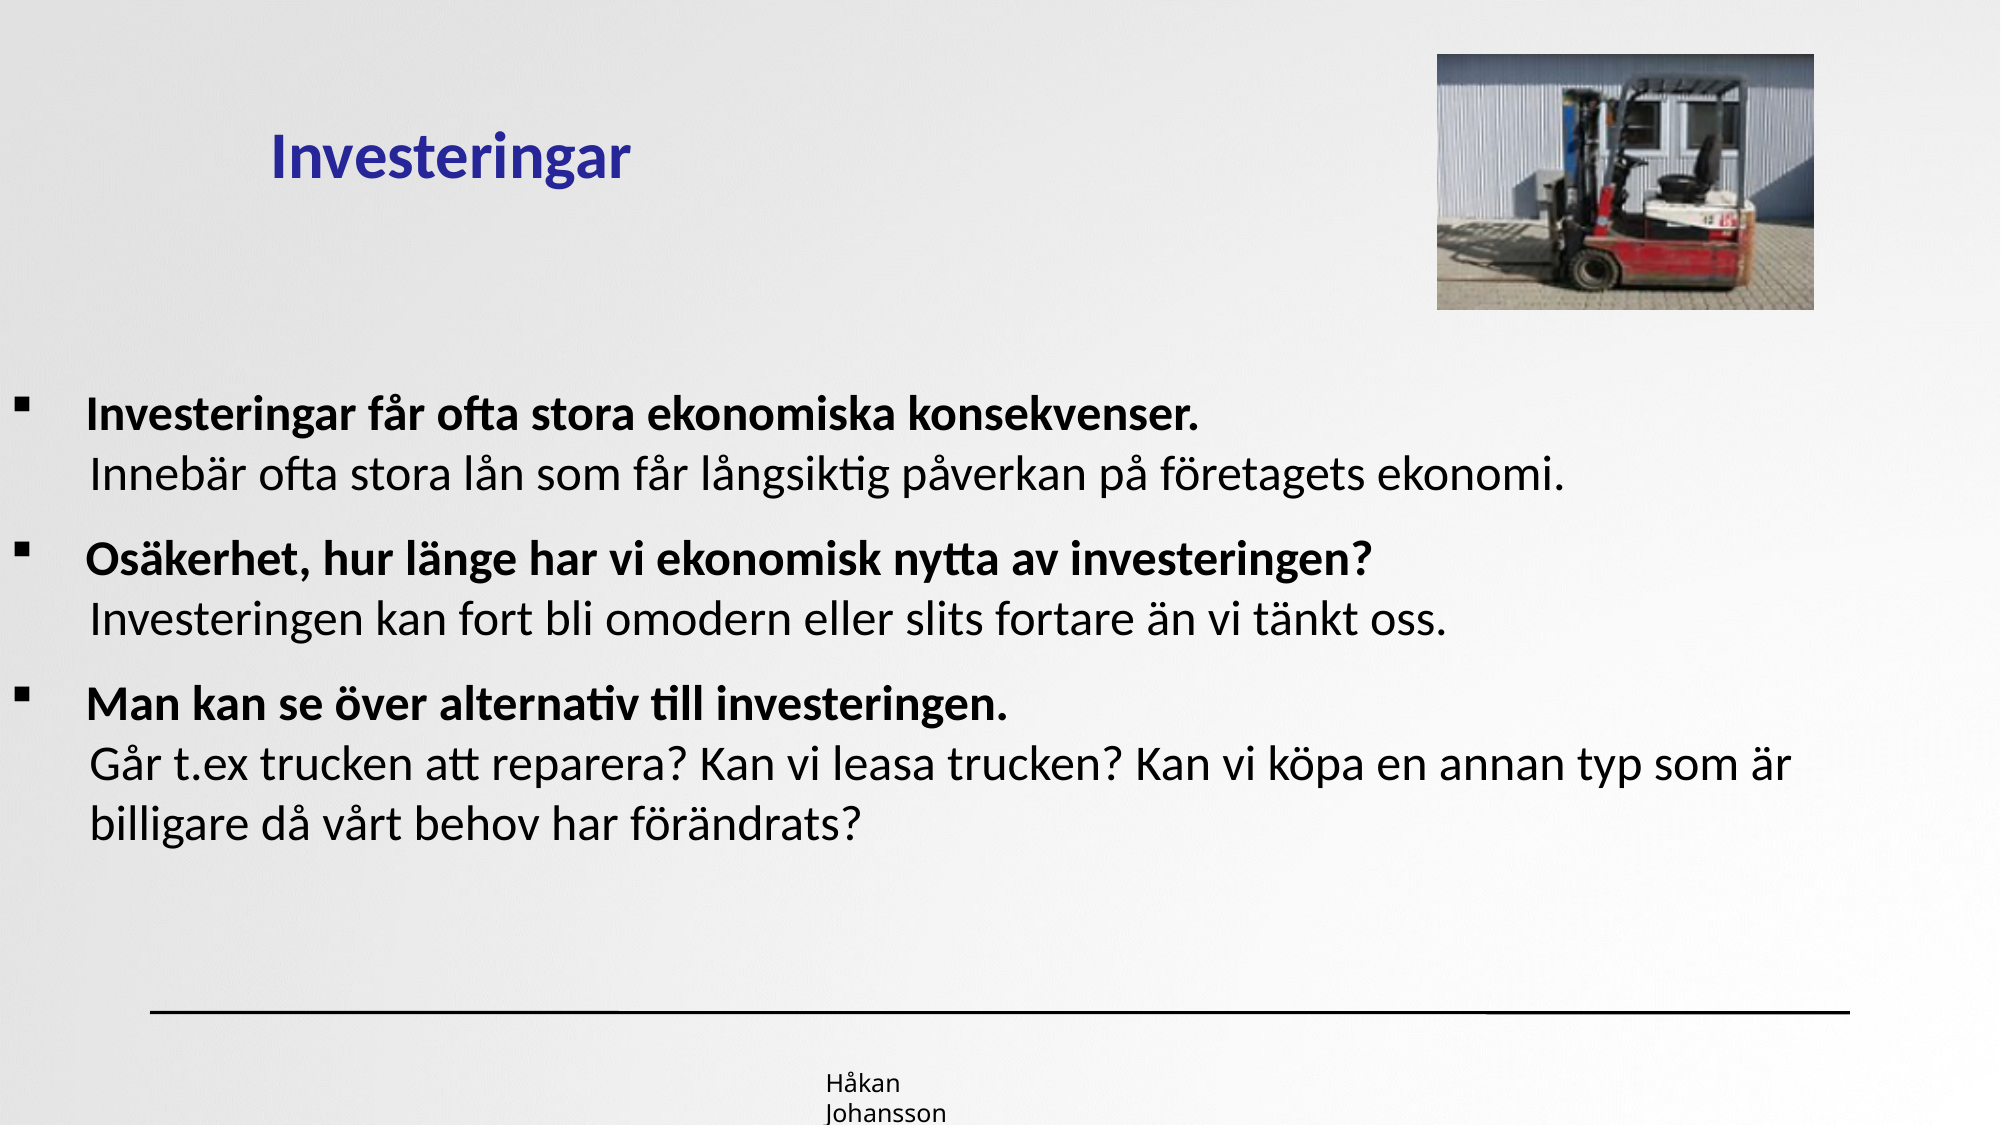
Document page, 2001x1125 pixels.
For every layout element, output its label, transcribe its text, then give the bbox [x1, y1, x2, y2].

text_box Investeringar [255, 104, 941, 200]
text_box Investeringar får ofta stora ekonomiska konsekvenser. Innebär ofta stora lån som får långsiktig påverkan på företagets ekonomi. Osäkerhet, hur länge har vi ekonomisk nytta av investeringen? Investeringen kan fort bli omodern eller slits fortare än vi tänkt oss. Man kan se över alternativ till investeringen. Går t.ex trucken att reparera? Kan vi leasa trucken? Kan vi köpa en annan typ som är billigare då vårt behov har förändrats? [0, 373, 1851, 979]
picture [0, 0, 2001, 1125]
text_box Håkan Johansson [810, 1030, 1036, 1125]
